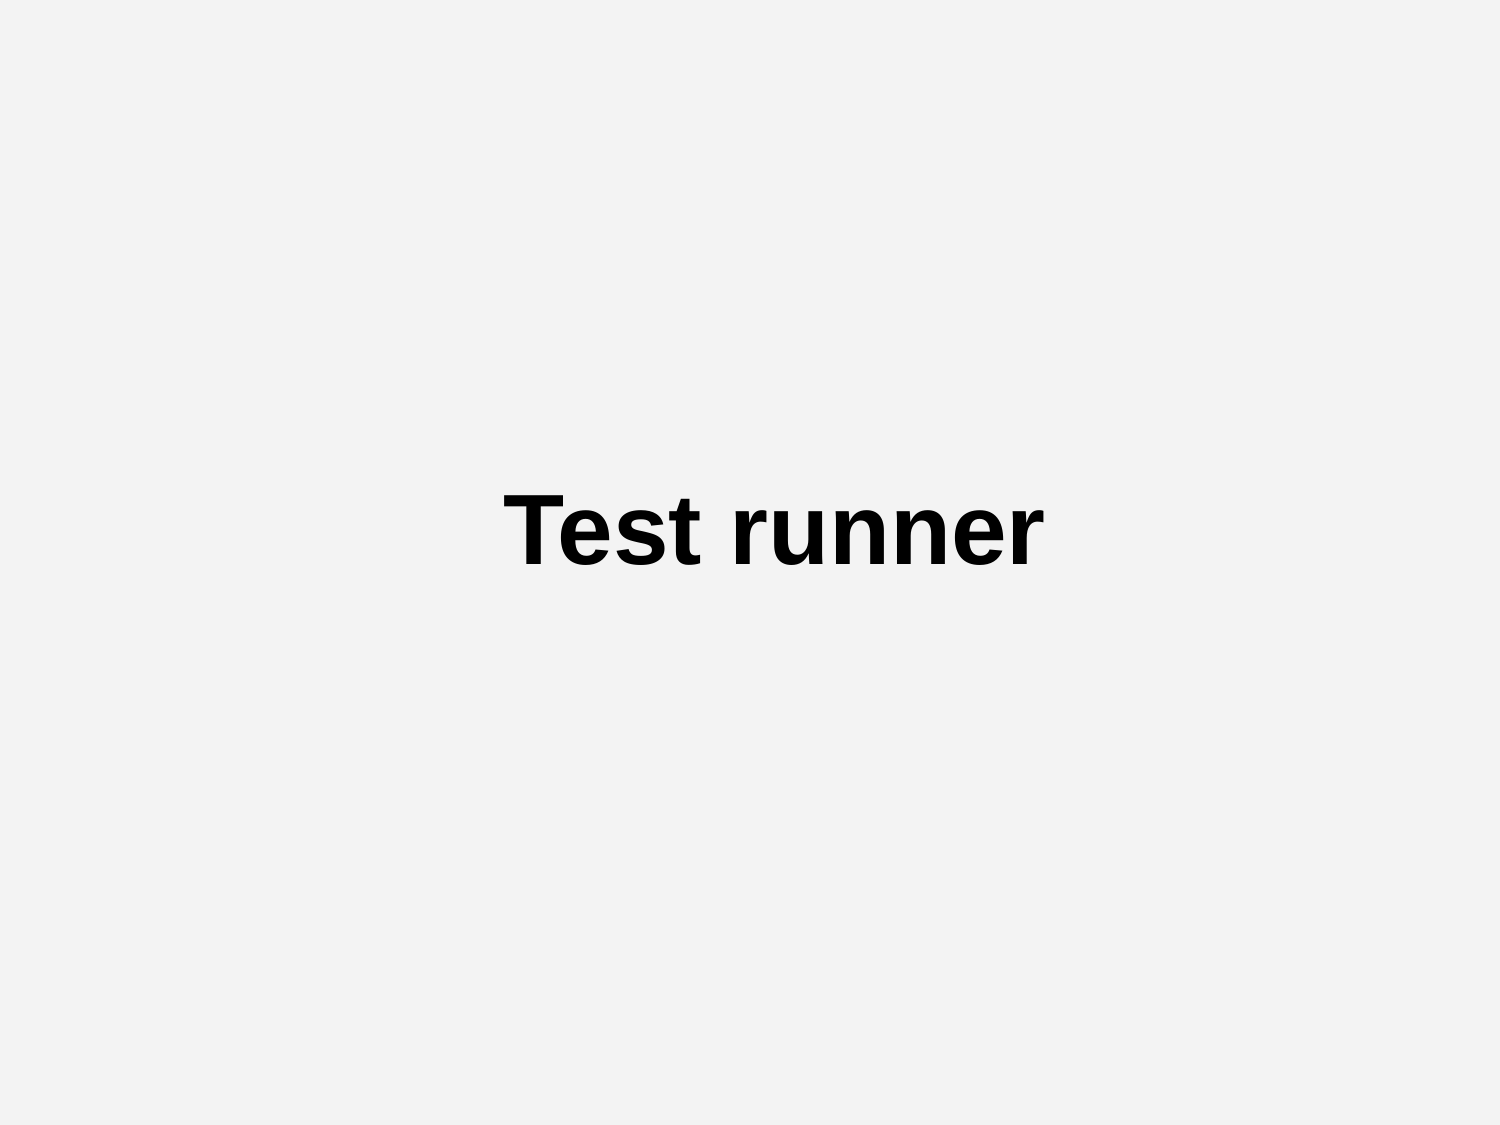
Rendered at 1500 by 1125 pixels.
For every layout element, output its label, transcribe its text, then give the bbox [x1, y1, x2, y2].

title Test runner [112, 382, 1388, 600]
